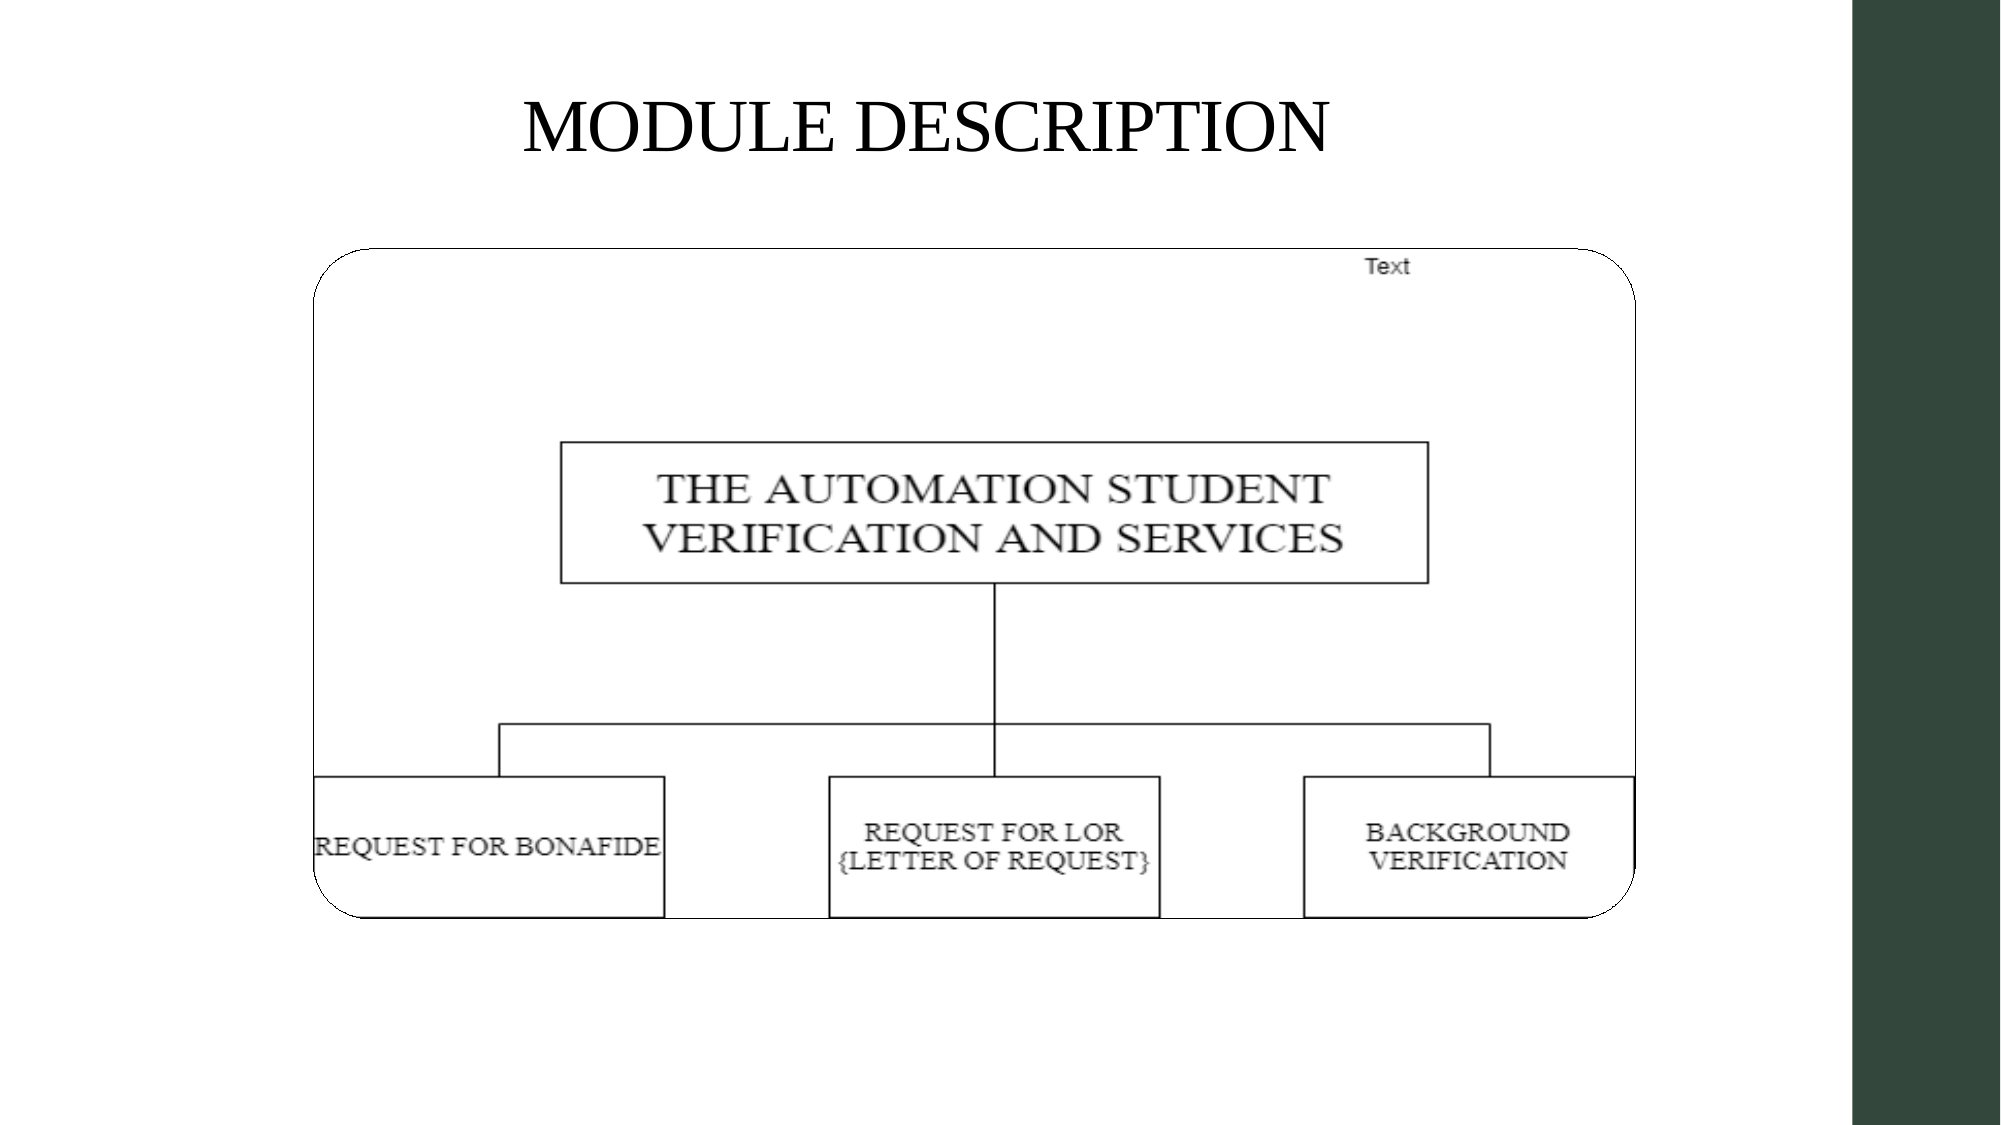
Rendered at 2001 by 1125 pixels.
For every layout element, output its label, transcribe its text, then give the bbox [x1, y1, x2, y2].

title MODULE DESCRIPTION [137, 59, 1863, 157]
picture [312, 248, 1636, 920]
list [137, 157, 1863, 1014]
